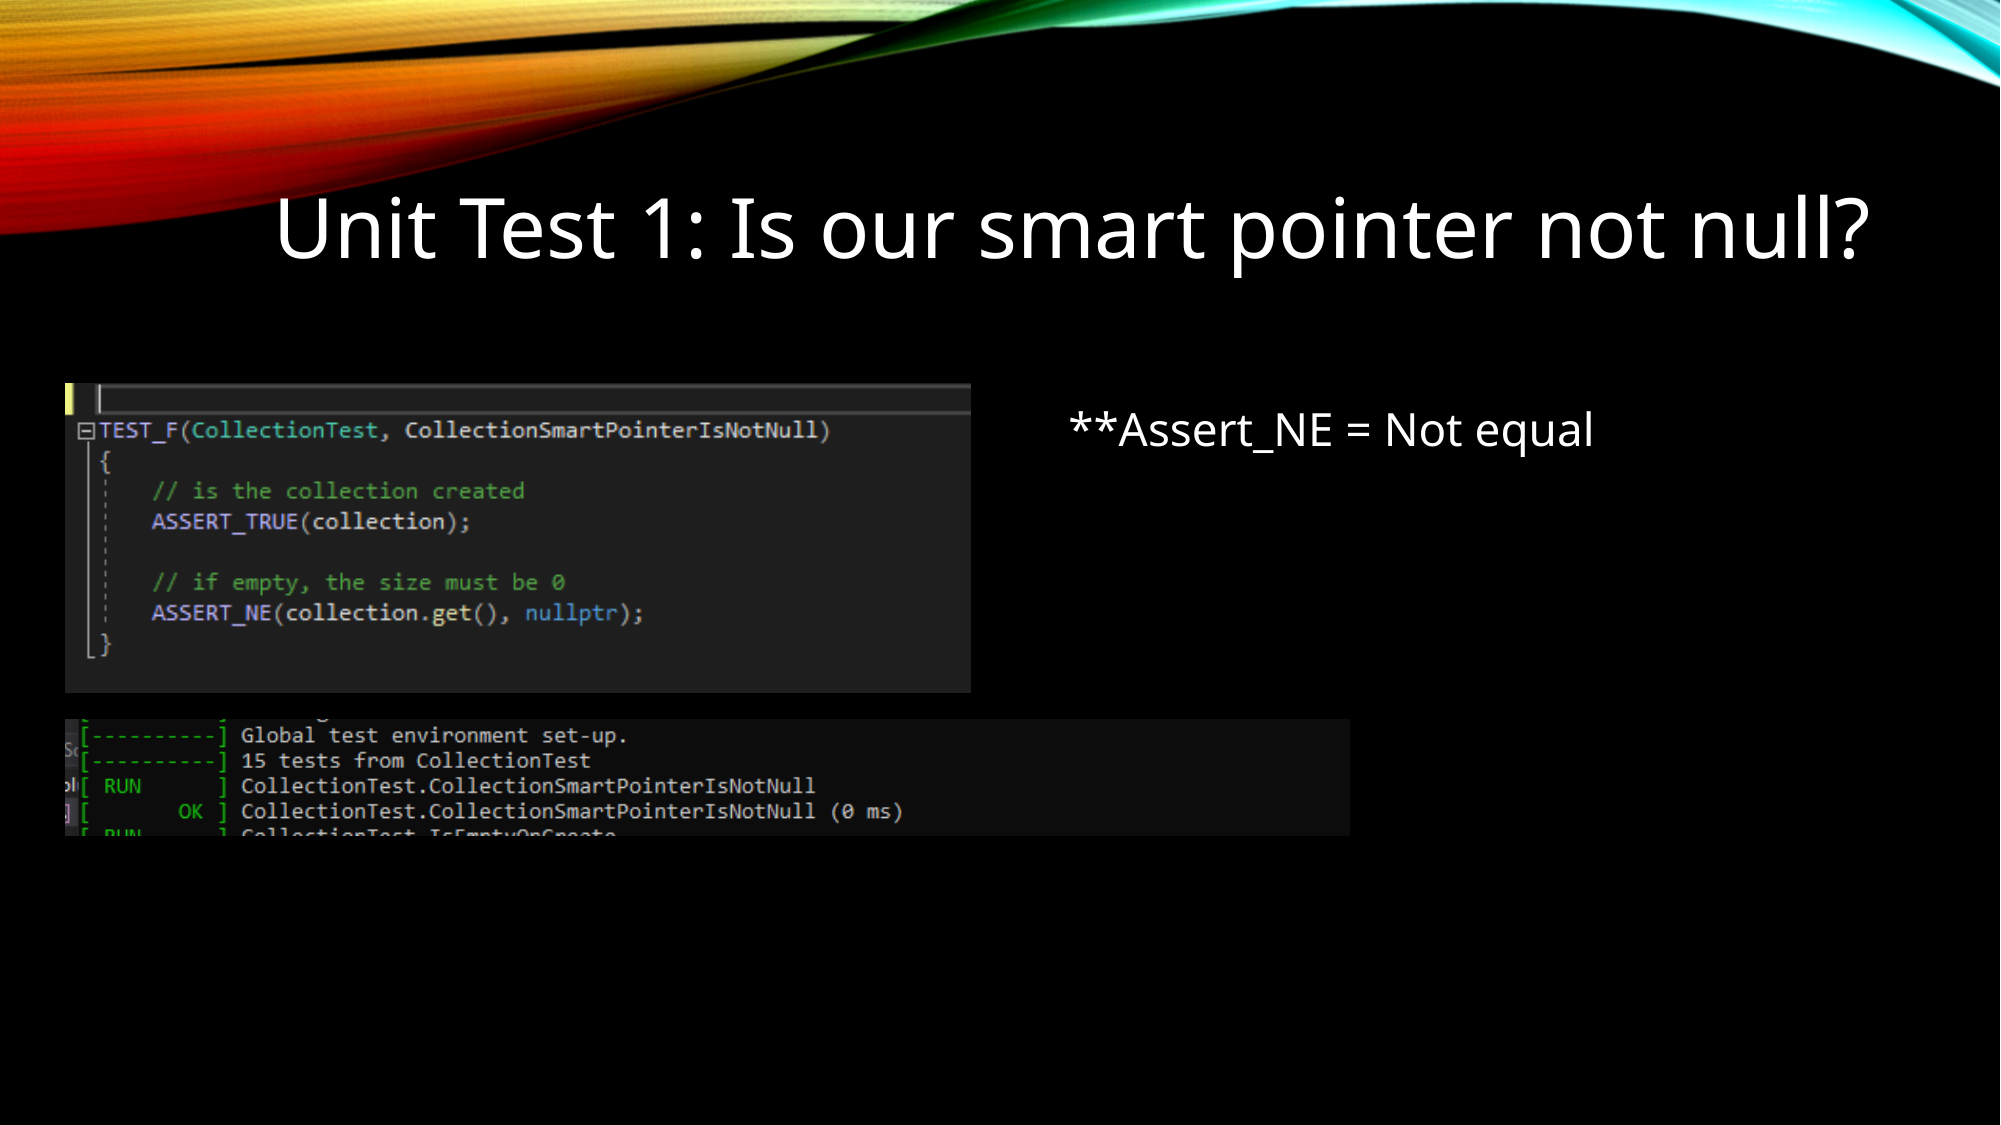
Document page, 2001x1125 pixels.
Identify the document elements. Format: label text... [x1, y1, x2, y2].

picture [0, 0, 2000, 237]
list **Assert_NE = Not equal [1053, 398, 1930, 681]
picture [65, 719, 1351, 836]
picture [65, 383, 971, 694]
title Unit Test 1: Is our smart pointer not null? [123, 125, 1888, 338]
